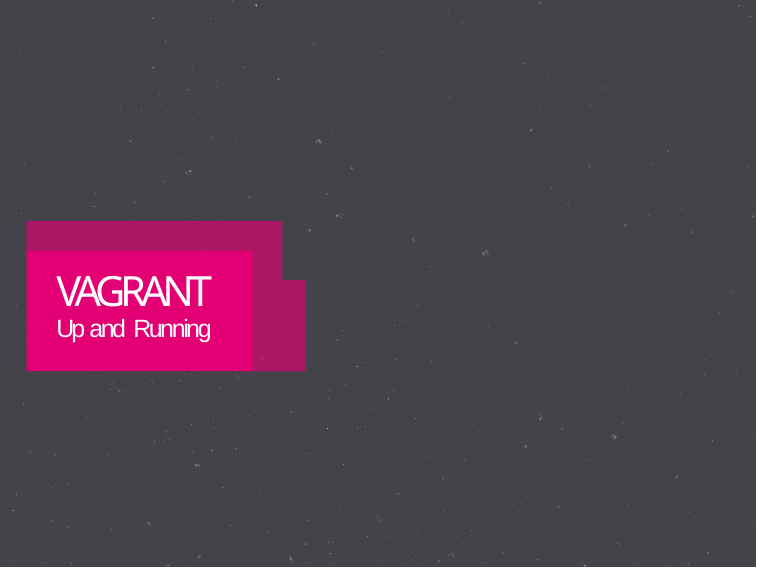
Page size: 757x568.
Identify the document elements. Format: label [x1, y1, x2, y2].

text_box [0, 0, 757, 568]
